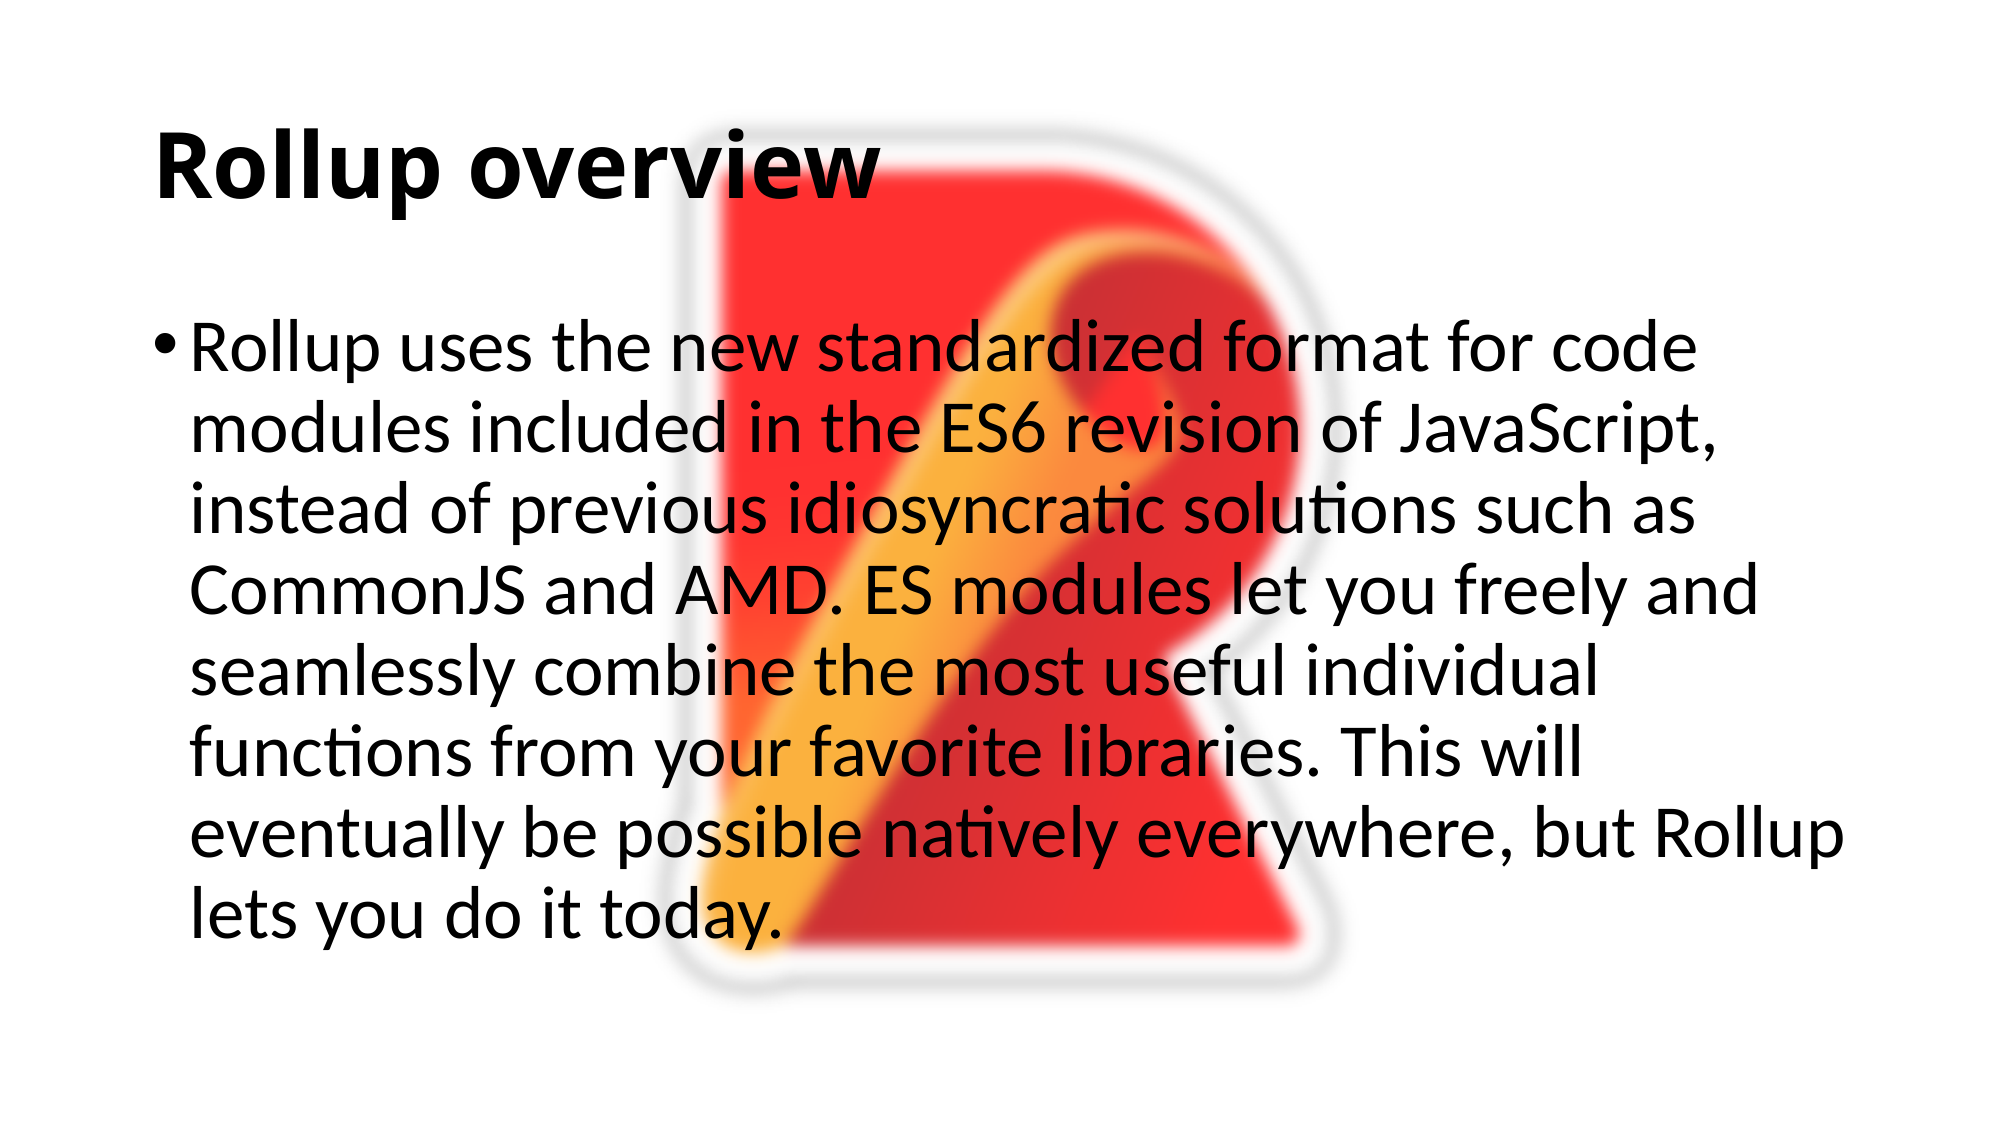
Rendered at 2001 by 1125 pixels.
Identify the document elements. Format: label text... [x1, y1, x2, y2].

list Rollup uses the new standardized format for code modules included in the ES6 revision of JavaScript, instead of previous idiosyncratic solutions such as CommonJS and AMD. ES modules let you freely and seamlessly combine the most useful individual functions from your favorite libraries. This will eventually be possible natively everywhere, but Rollup lets you do it today. [1477, 299, 1863, 1014]
list Rollup uses the new standardized format for code modules included in the ES6 revision of JavaScript, instead of previous idiosyncratic solutions such as CommonJS and AMD. ES modules let you freely and seamlessly combine the most useful individual functions from your favorite libraries. This will eventually be possible natively everywhere, but Rollup lets you do it today. [137, 299, 523, 1014]
picture [523, 85, 1477, 1039]
title Rollup overview [137, 59, 1863, 278]
